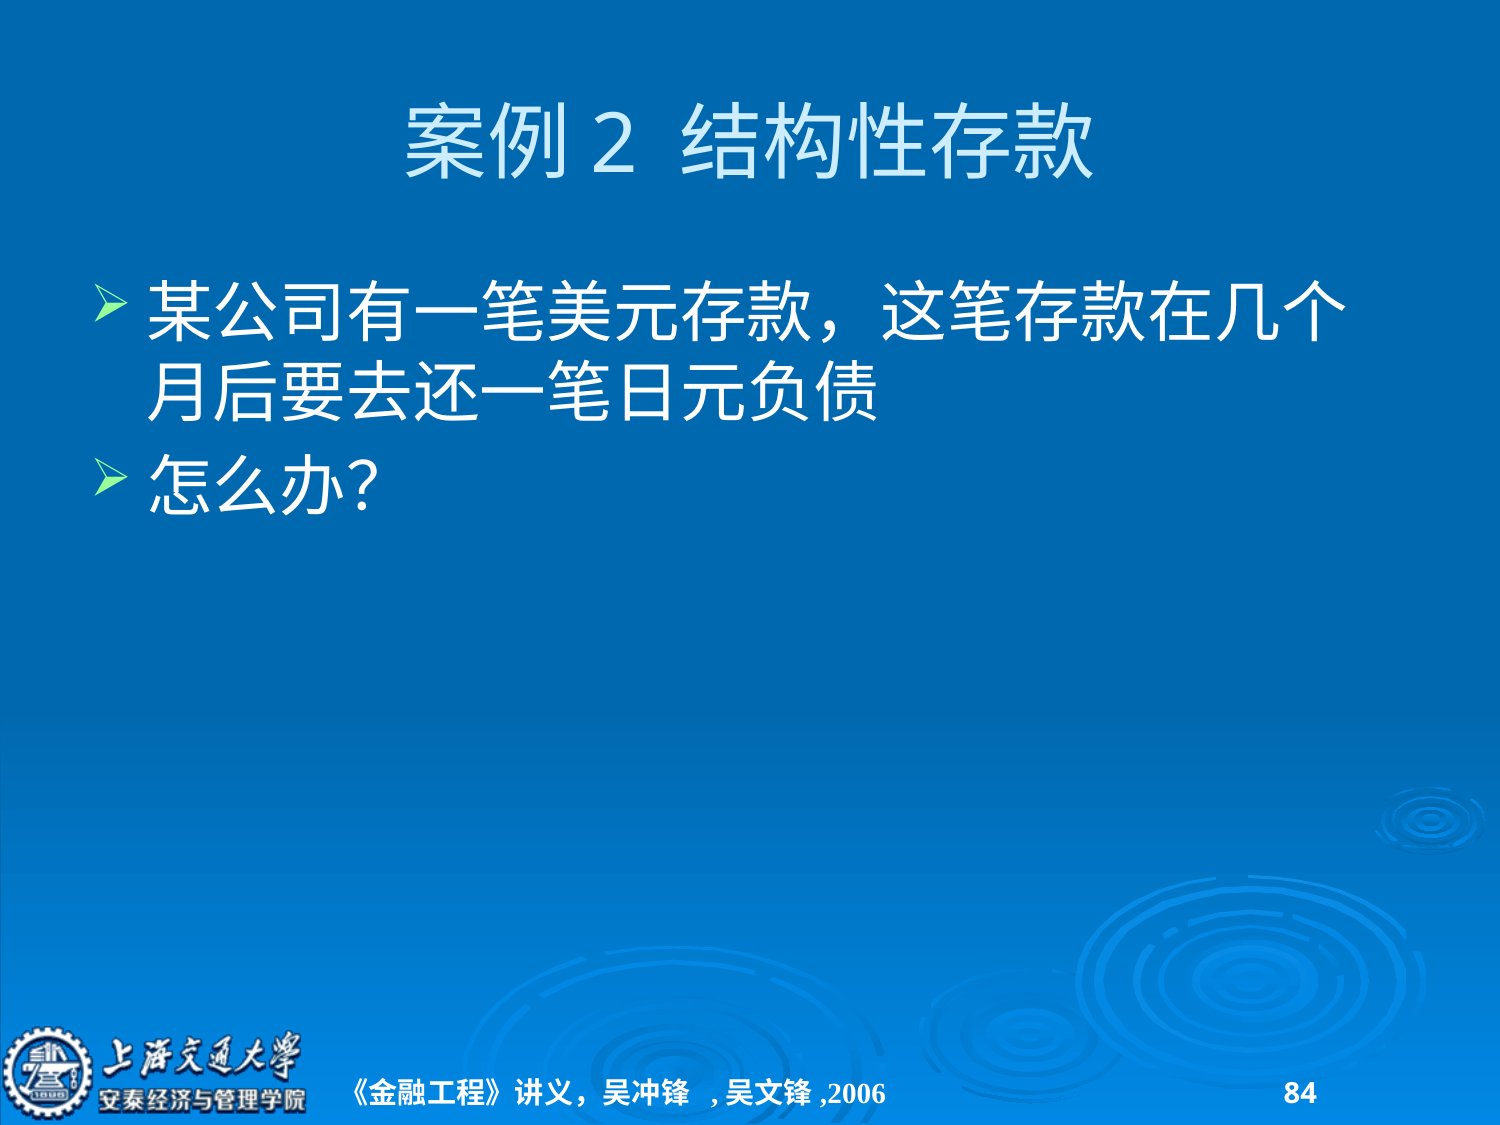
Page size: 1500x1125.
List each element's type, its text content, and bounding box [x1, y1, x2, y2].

title 案例2 结构性存款 [75, 45, 1425, 233]
list 某公司有一笔美元存款，这笔存款在几个月后要去还一笔日元负债 怎么办？ [75, 262, 1425, 1005]
picture [0, 1017, 313, 1125]
